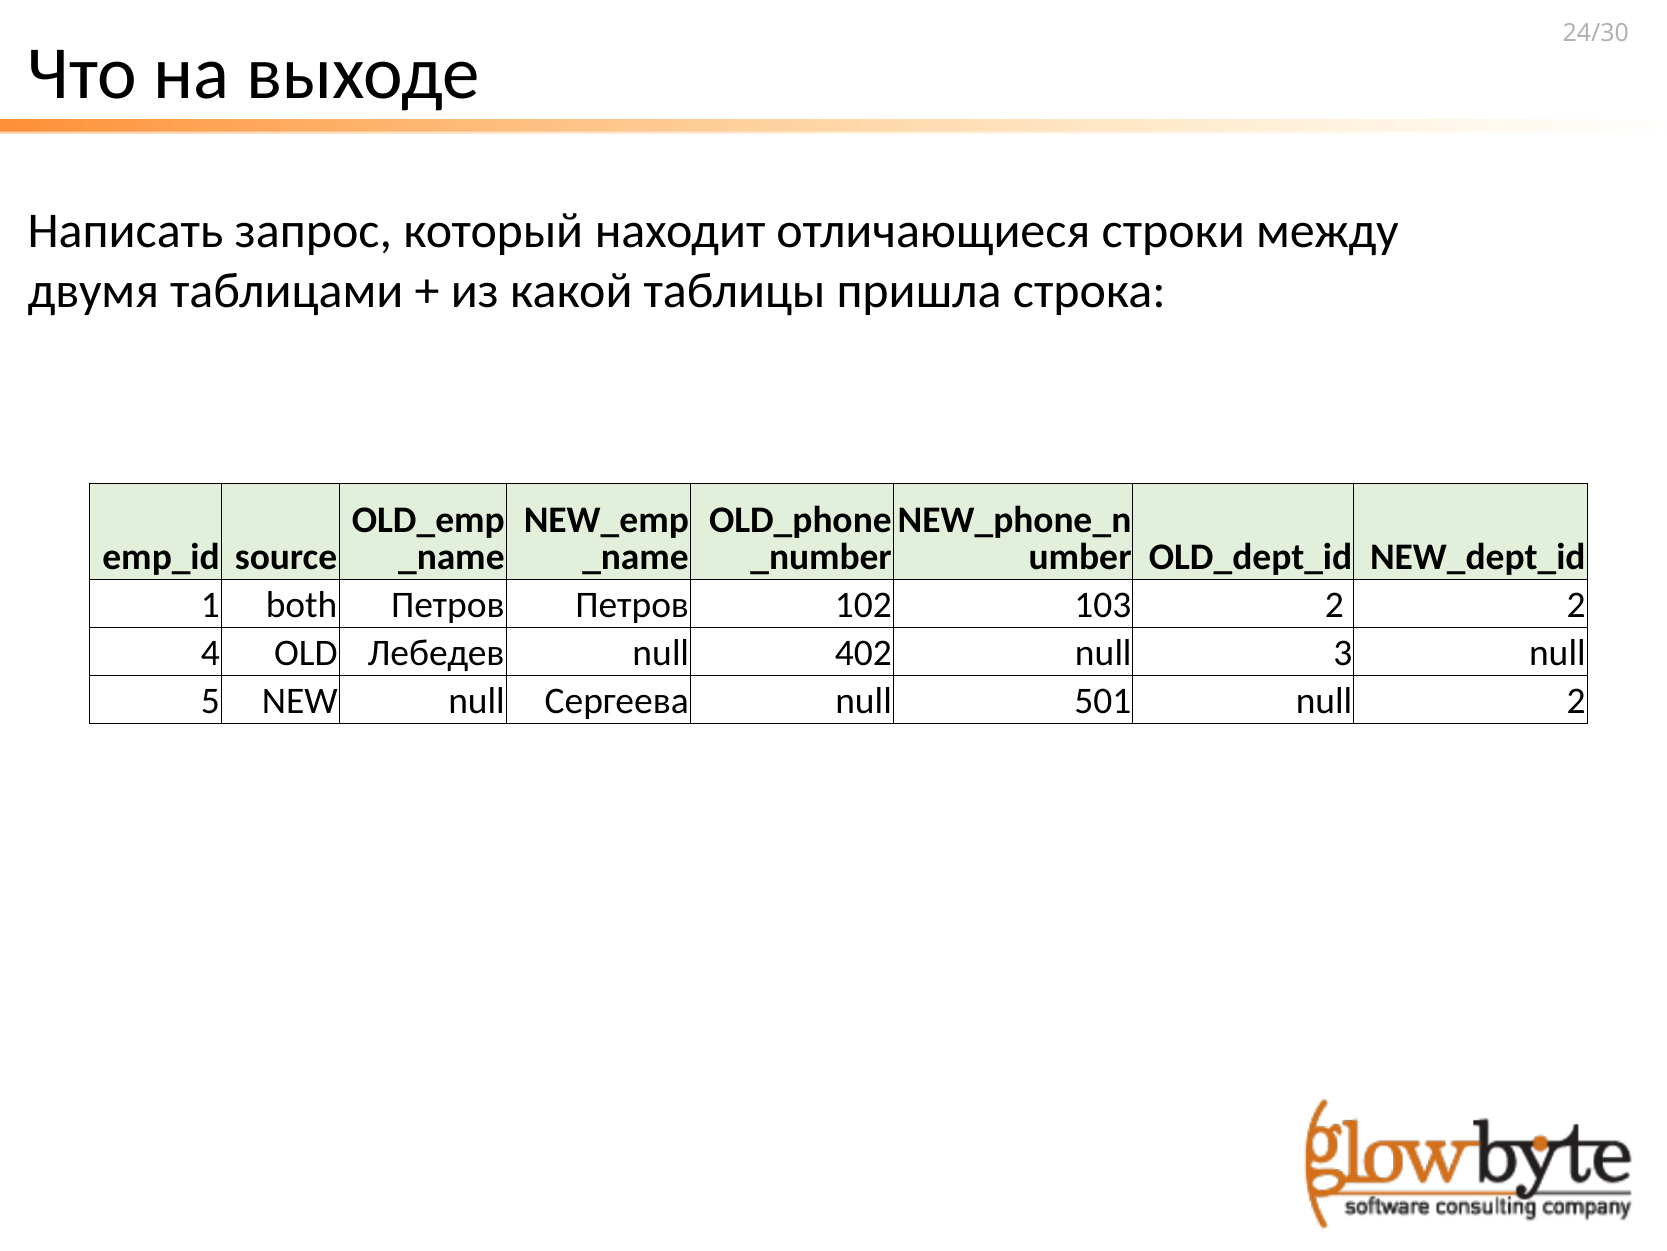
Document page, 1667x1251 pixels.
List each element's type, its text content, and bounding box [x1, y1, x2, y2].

table_header OLD_phone_number [691, 484, 893, 579]
table_cell 2 [1133, 580, 1353, 627]
table_cell NEW [222, 676, 339, 723]
table_cell null [691, 676, 893, 723]
table_cell null [507, 628, 690, 675]
table_cell both [222, 580, 339, 627]
table_cell 5 [90, 676, 221, 723]
text_box Что на выходе [27, 23, 1474, 117]
table_cell null [1133, 676, 1353, 723]
table_cell 4 [90, 628, 221, 675]
table_cell null [894, 628, 1132, 675]
table_cell 501 [894, 676, 1132, 723]
table_header OLD_emp_name [340, 484, 506, 579]
table_header OLD_dept_id [1133, 484, 1353, 579]
text_box Написать запрос, который находит отличающиеся строки между двумя таблицами + из какой таблицы пришла строка: [27, 197, 1474, 330]
table_cell Петров [340, 580, 506, 627]
table_header emp_id [90, 484, 221, 579]
table_cell null [1354, 628, 1587, 675]
table_header NEW_dept_id [1354, 484, 1587, 579]
table_header source [222, 484, 339, 579]
table_cell null [340, 676, 506, 723]
table_cell Сергеева [507, 676, 690, 723]
table_header NEW_phone_number [894, 484, 1132, 579]
table_cell 1 [90, 580, 221, 627]
slide_number 24/30 [1533, 0, 1665, 67]
table_header NEW_emp_name [507, 484, 690, 579]
picture [1291, 1086, 1648, 1244]
picture [0, 119, 1667, 134]
table_cell Лебедев [340, 628, 506, 675]
table_cell 3 [1133, 628, 1353, 675]
table_cell 103 [894, 580, 1132, 627]
table_cell 402 [691, 628, 893, 675]
table_cell 2 [1354, 580, 1587, 627]
table_cell Петров [507, 580, 690, 627]
table_cell 2 [1354, 676, 1587, 723]
table_cell OLD [222, 628, 339, 675]
table_cell 102 [691, 580, 893, 627]
